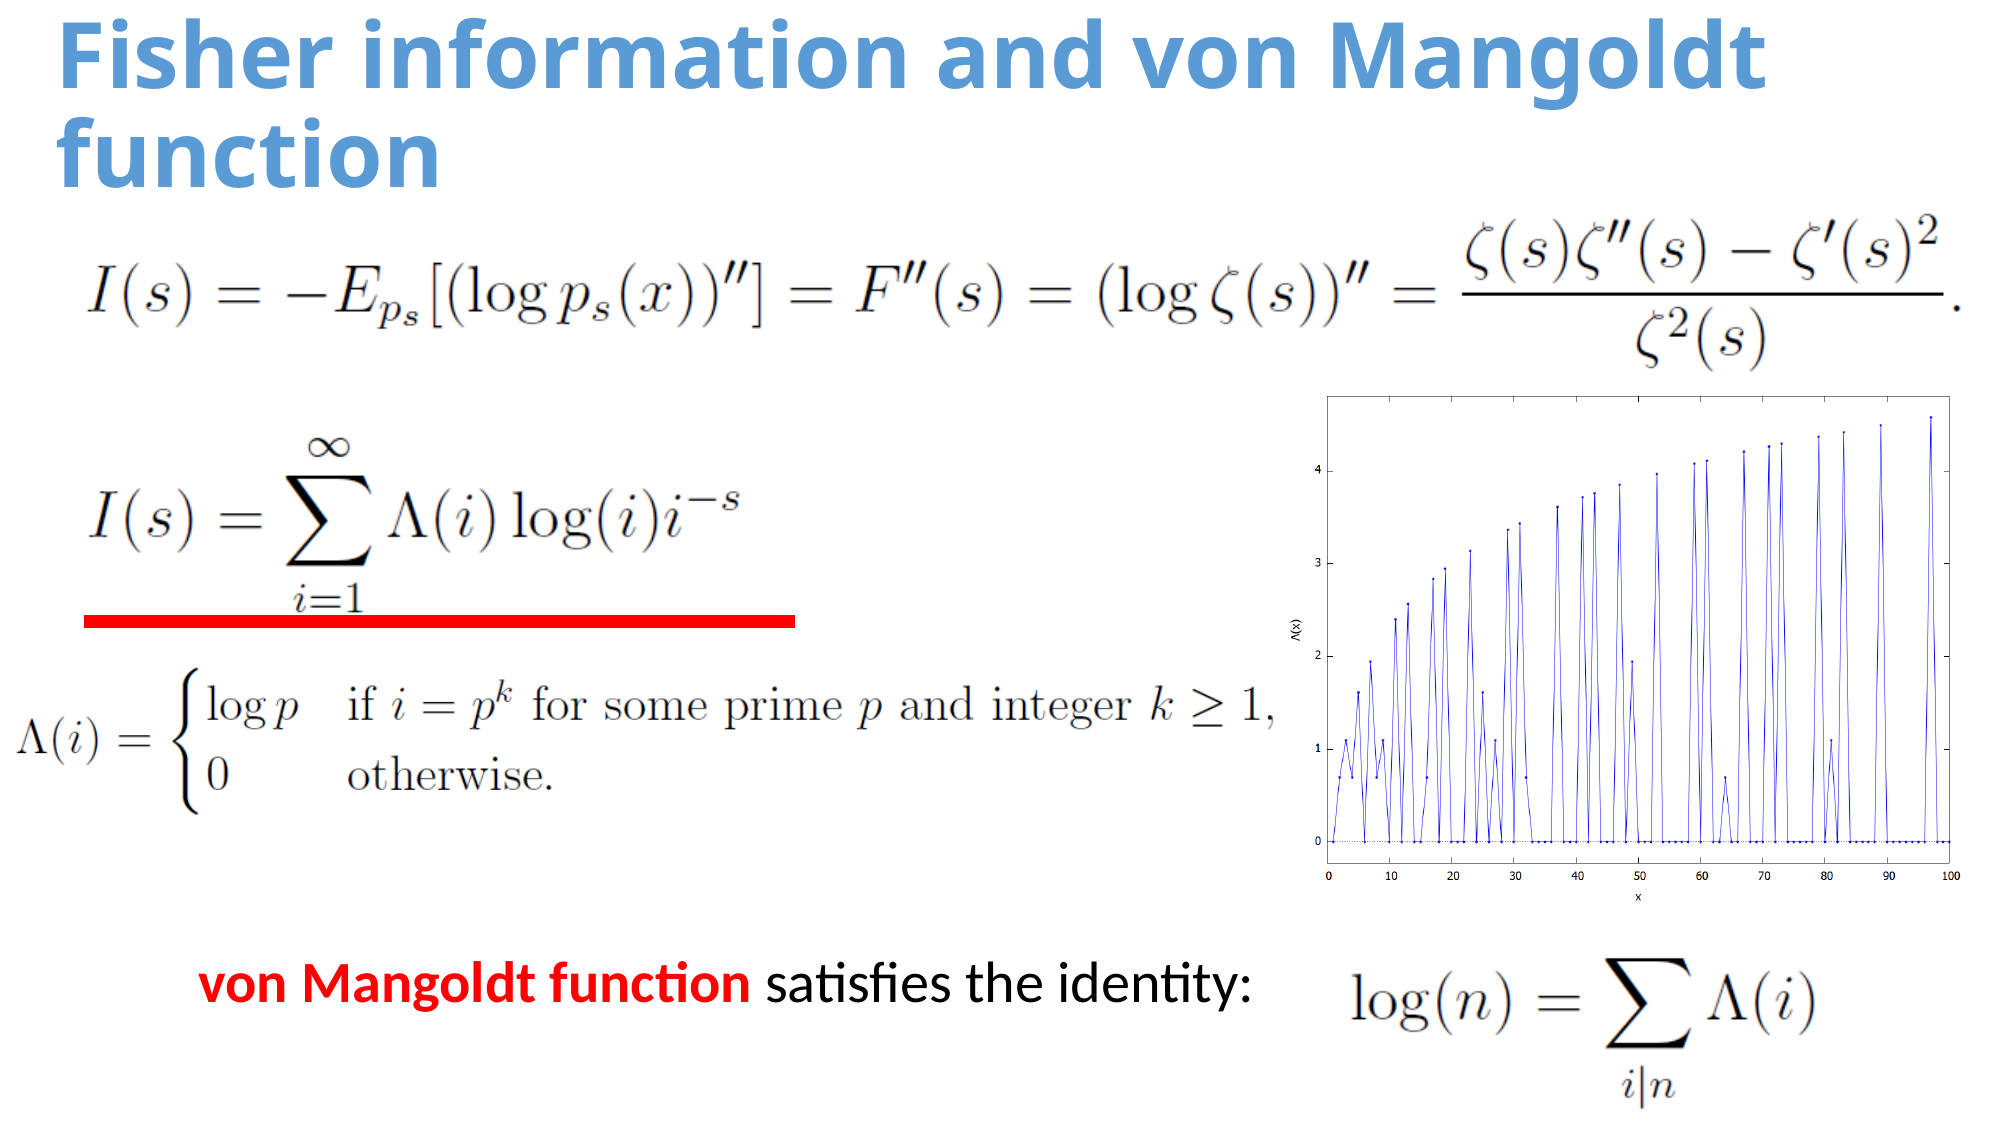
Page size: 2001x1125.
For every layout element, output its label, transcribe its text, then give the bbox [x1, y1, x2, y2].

text_box von Mangoldt function satisfies the identity: [183, 936, 1270, 1022]
picture [1325, 924, 1840, 1121]
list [68, 421, 760, 622]
title Fisher information and von Mangoldt function [40, 0, 1904, 218]
picture [0, 200, 2000, 907]
